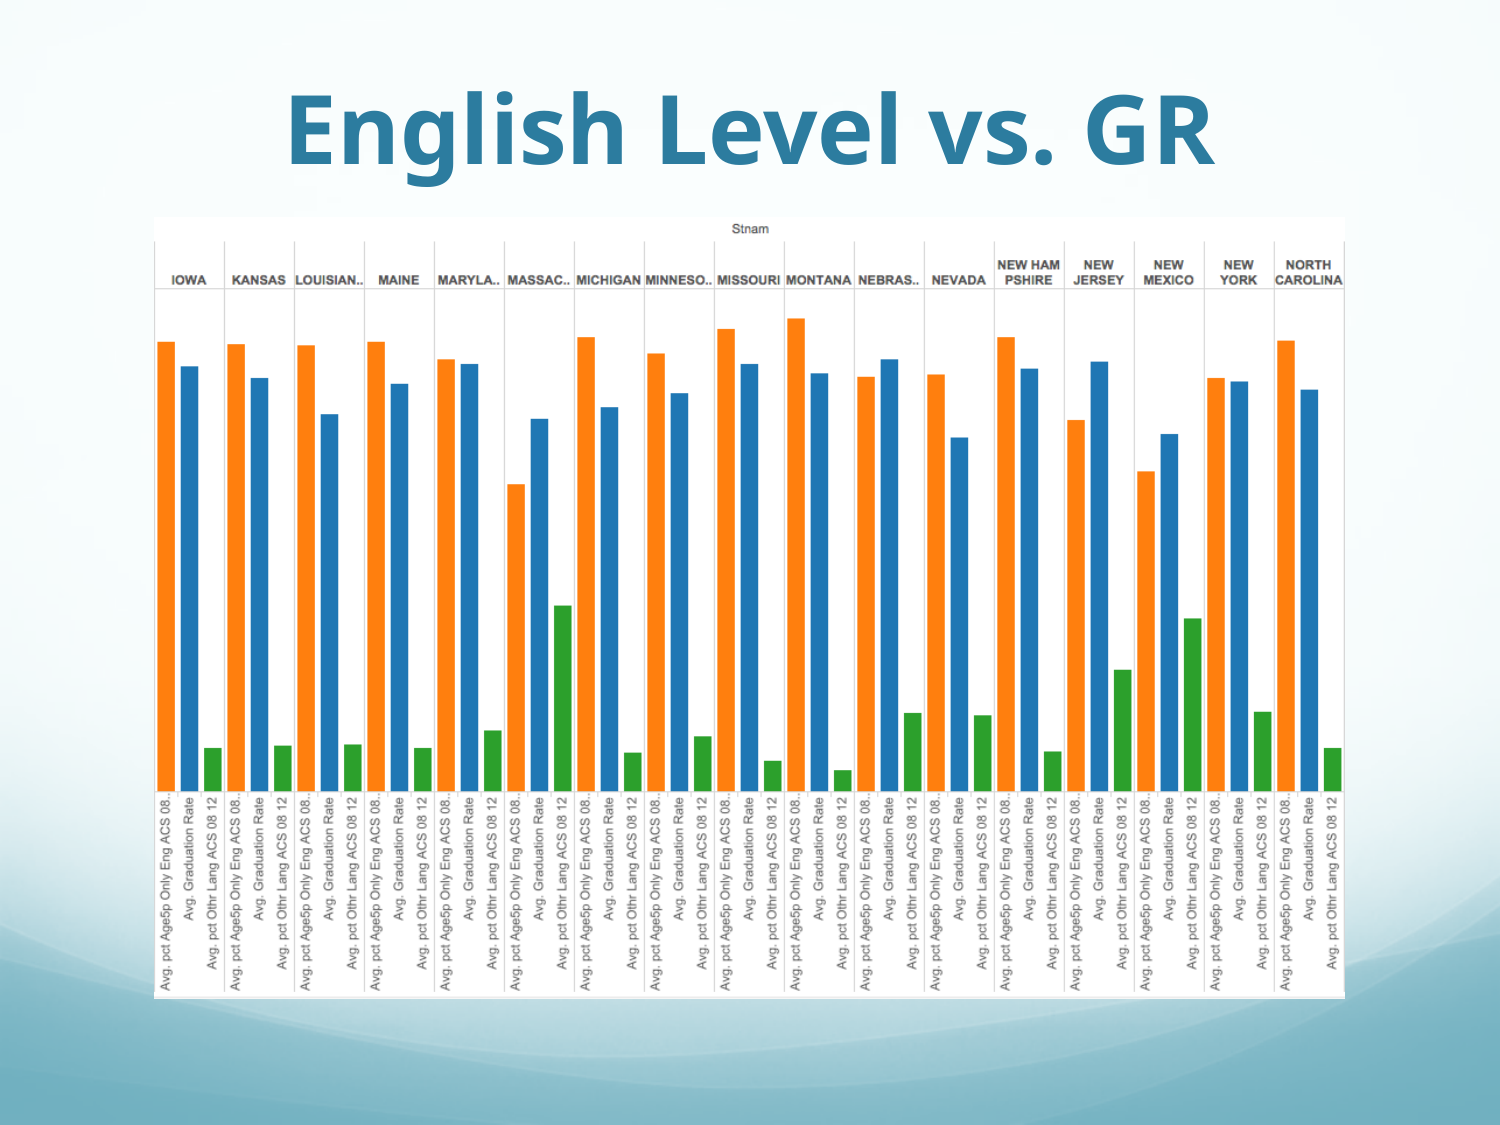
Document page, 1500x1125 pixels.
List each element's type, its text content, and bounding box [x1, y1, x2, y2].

title English Level vs. GR [90, 17, 1410, 192]
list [89, 216, 1410, 999]
